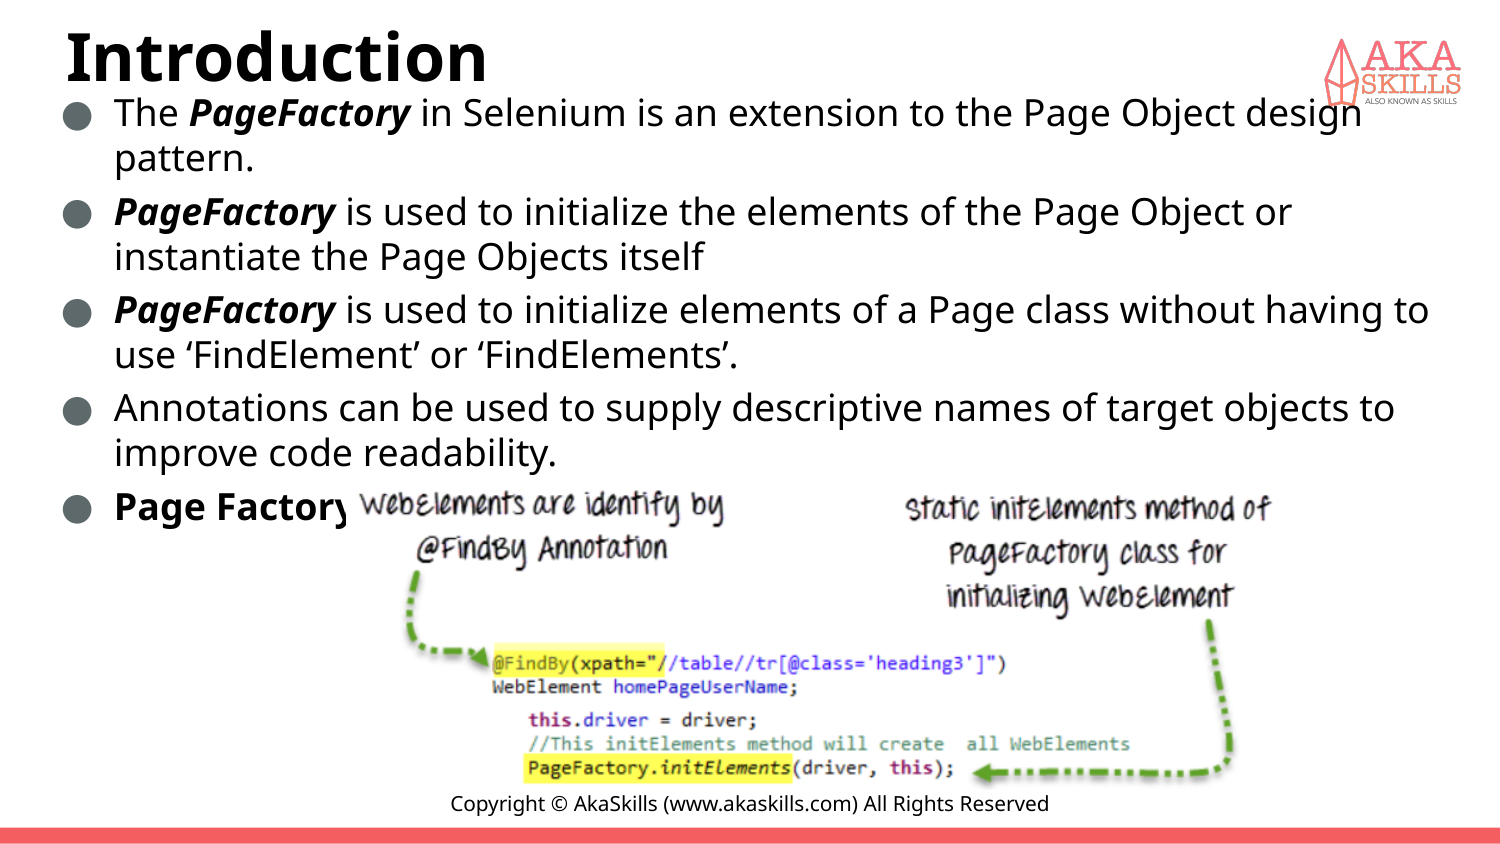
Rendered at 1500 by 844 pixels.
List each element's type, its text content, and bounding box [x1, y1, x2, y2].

list The PageFactory in Selenium is an extension to the Page Object design pattern. PageFactory is used to initialize the elements of the Page Object or instantiate the Page Objects itself PageFactory is used to initialize elements of a Page class without having to use ‘FindElement’ or ‘FindElements’. Annotations can be used to supply descriptive names of target objects to improve code readability. Page Factory is one way of implementing the ‘Page Object Model’. [28, 74, 1449, 790]
title Introduction [51, 0, 1449, 74]
picture [346, 484, 1296, 790]
picture [1449, 33, 1469, 114]
